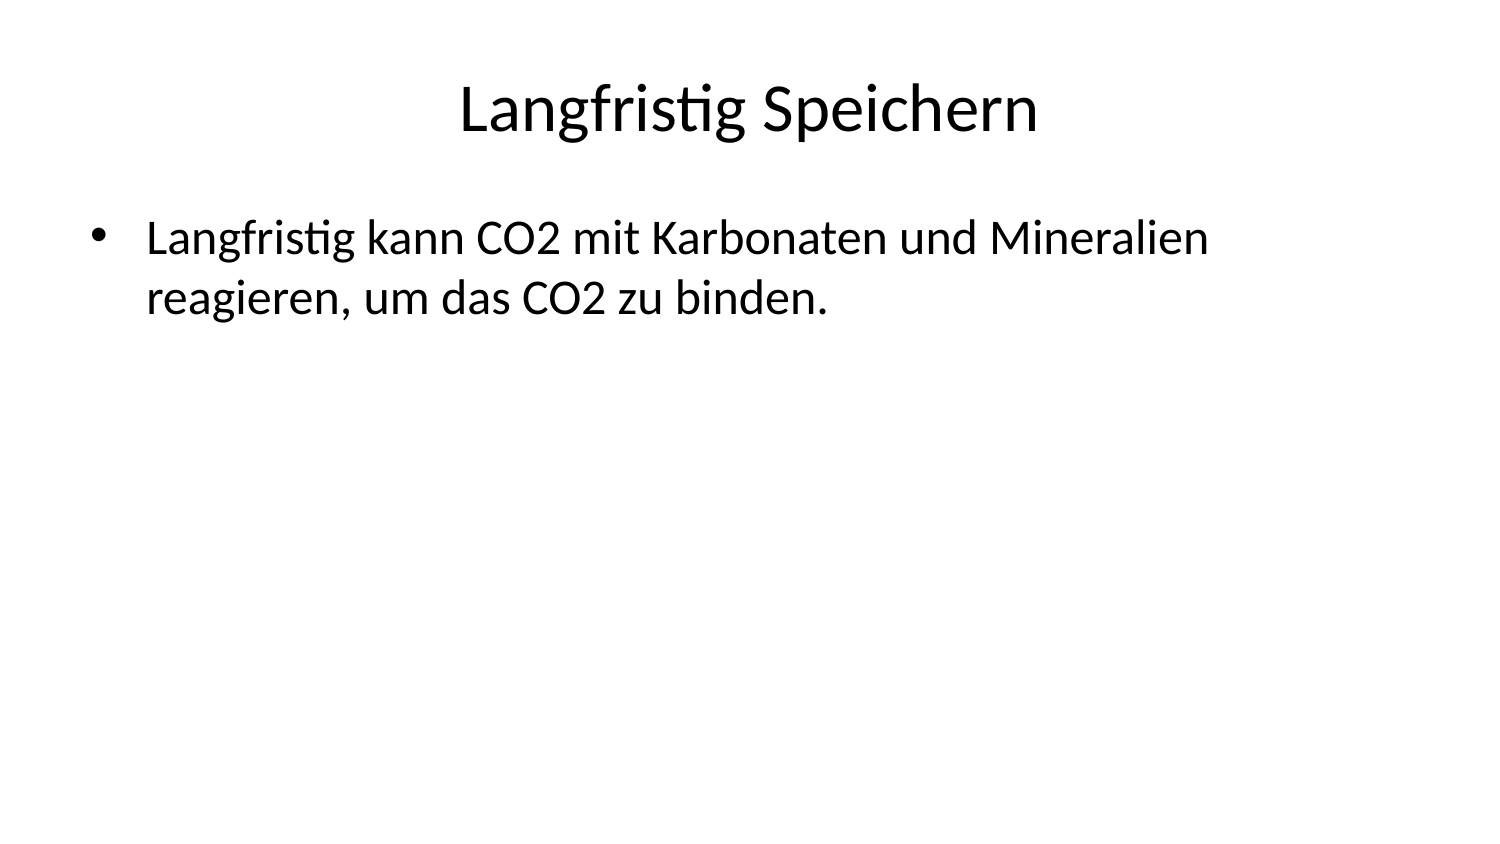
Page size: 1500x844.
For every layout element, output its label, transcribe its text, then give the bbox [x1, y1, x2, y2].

title Langfristig Speichern [75, 33, 1425, 175]
list Langfristig kann CO2 mit Karbonaten und Mineralien reagieren, um das CO2 zu binden. [75, 196, 1425, 754]
